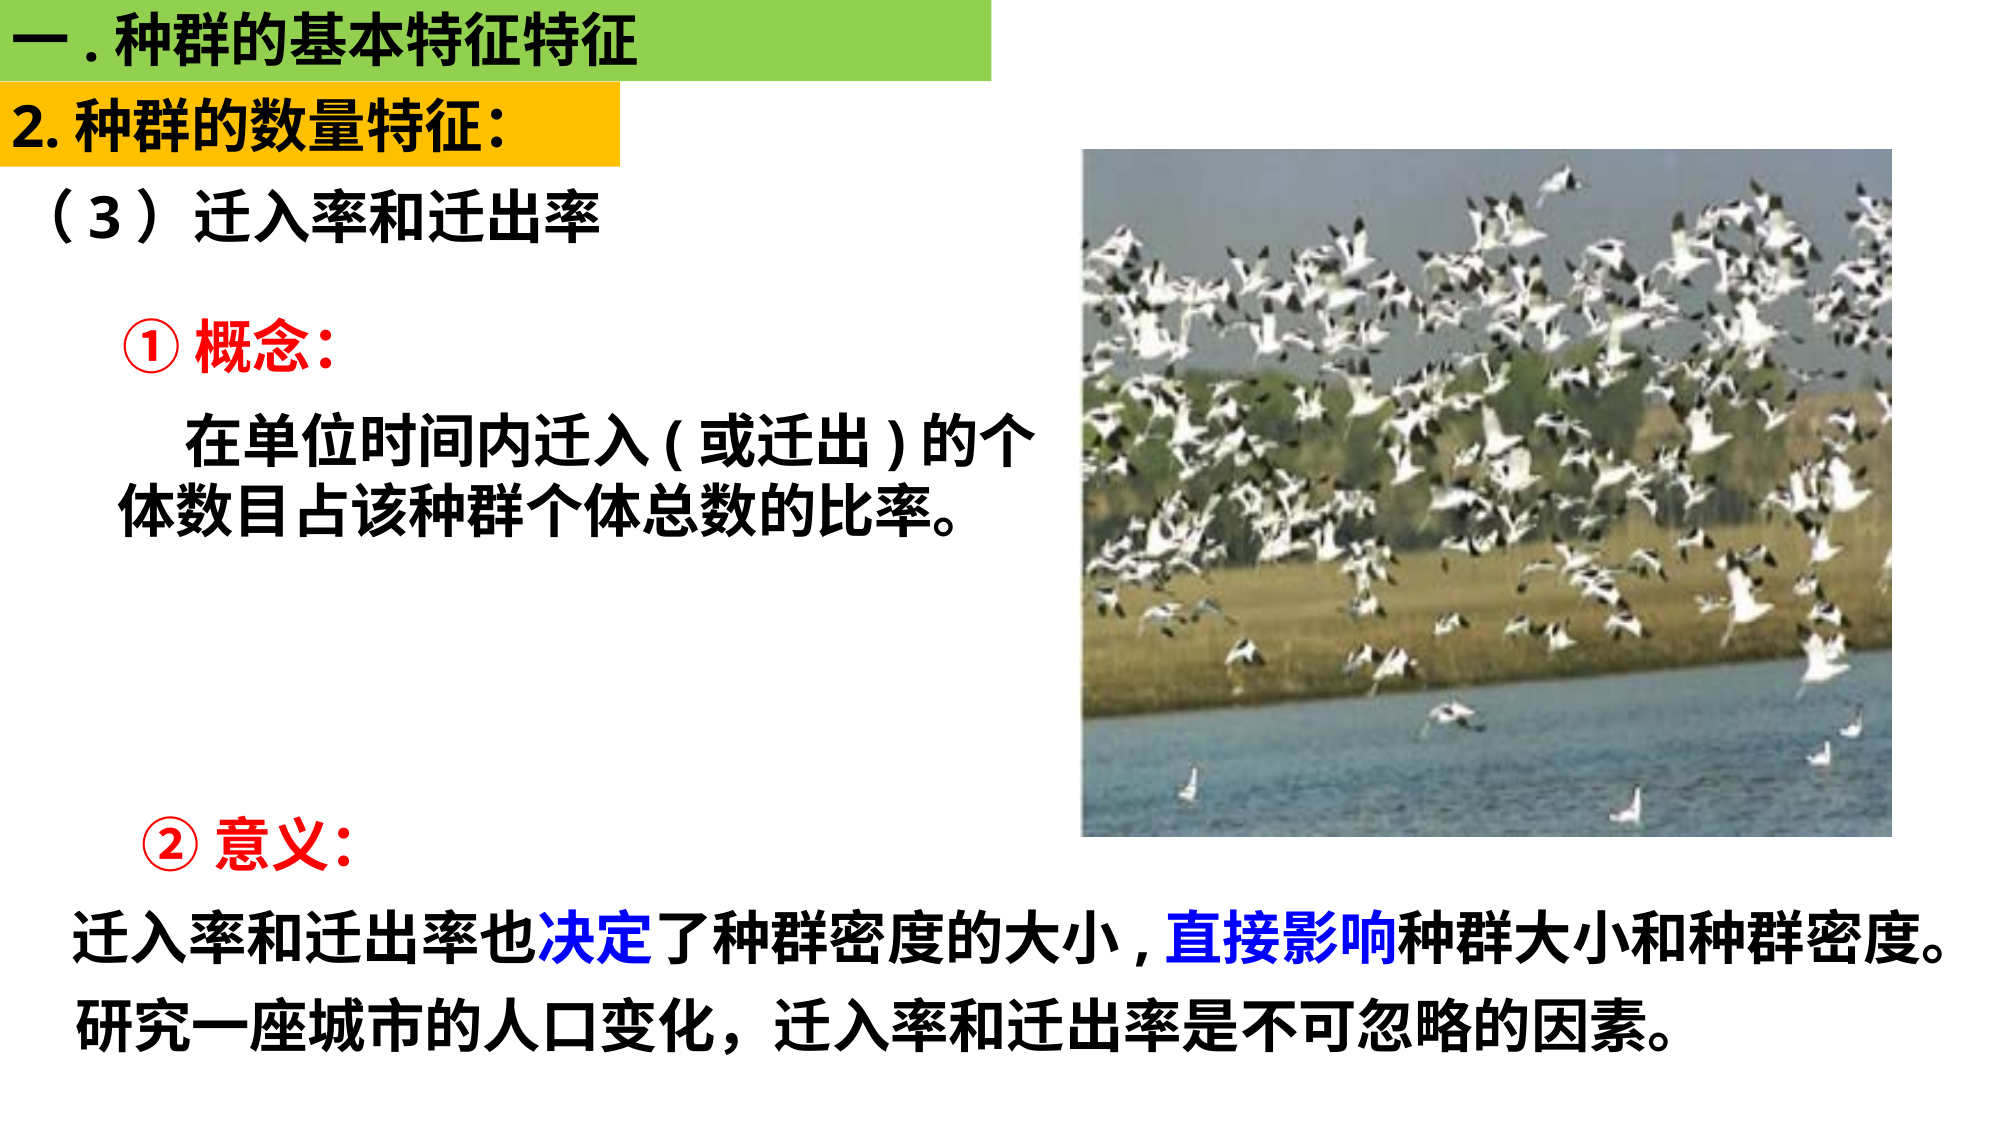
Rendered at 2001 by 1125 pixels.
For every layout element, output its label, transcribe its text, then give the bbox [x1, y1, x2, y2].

text_box 迁入率和迁出率也决定了种群密度的大小,直接影响种群大小和种群密度。 [0, 893, 1964, 979]
text_box 在单位时间内迁入(或迁出)的个体数目占该种群个体总数的比率。 [102, 397, 1079, 552]
text_box 2.种群的数量特征： [0, 82, 621, 167]
picture [1079, 149, 1892, 837]
text_box （3）迁入率和迁出率 [1, 172, 820, 258]
text_box ①概念： [107, 302, 385, 388]
text_box ②意义： [126, 800, 437, 886]
text_box 一.种群的基本特征特征 [0, 0, 992, 82]
text_box 研究一座城市的人口变化，迁入率和迁出率是不可忽略的因素。 [6, 981, 1981, 1067]
